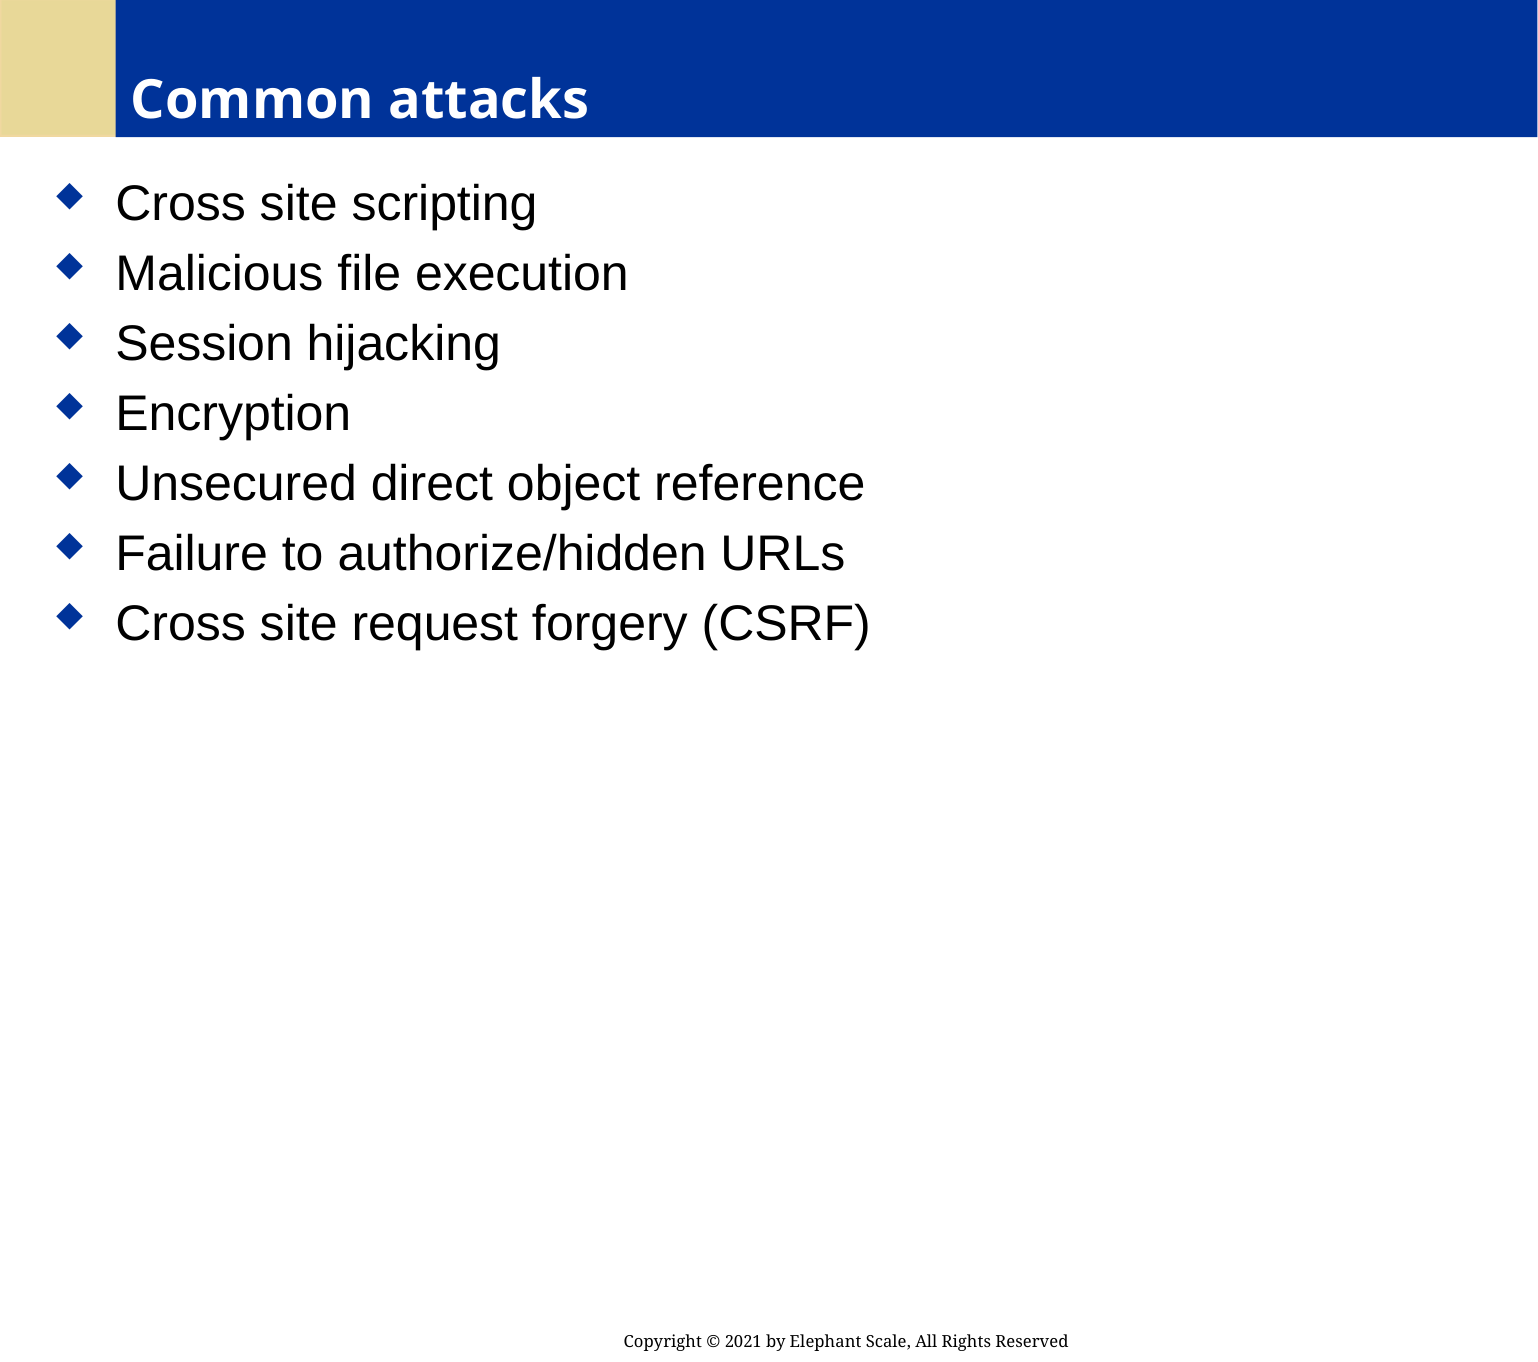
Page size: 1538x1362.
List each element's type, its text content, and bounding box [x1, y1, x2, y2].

text_box Copyright © 2021 by Elephant Scale, All Rights Reserved [608, 1322, 1085, 1358]
picture [0, 0, 115, 137]
list Cross site scripting Malicious file execution Session hijacking Encryption Unsecured direct object reference Failure to authorize/hidden URLs Cross site request forgery (CSRF) [38, 162, 1500, 1284]
title Common attacks [115, 0, 1538, 138]
